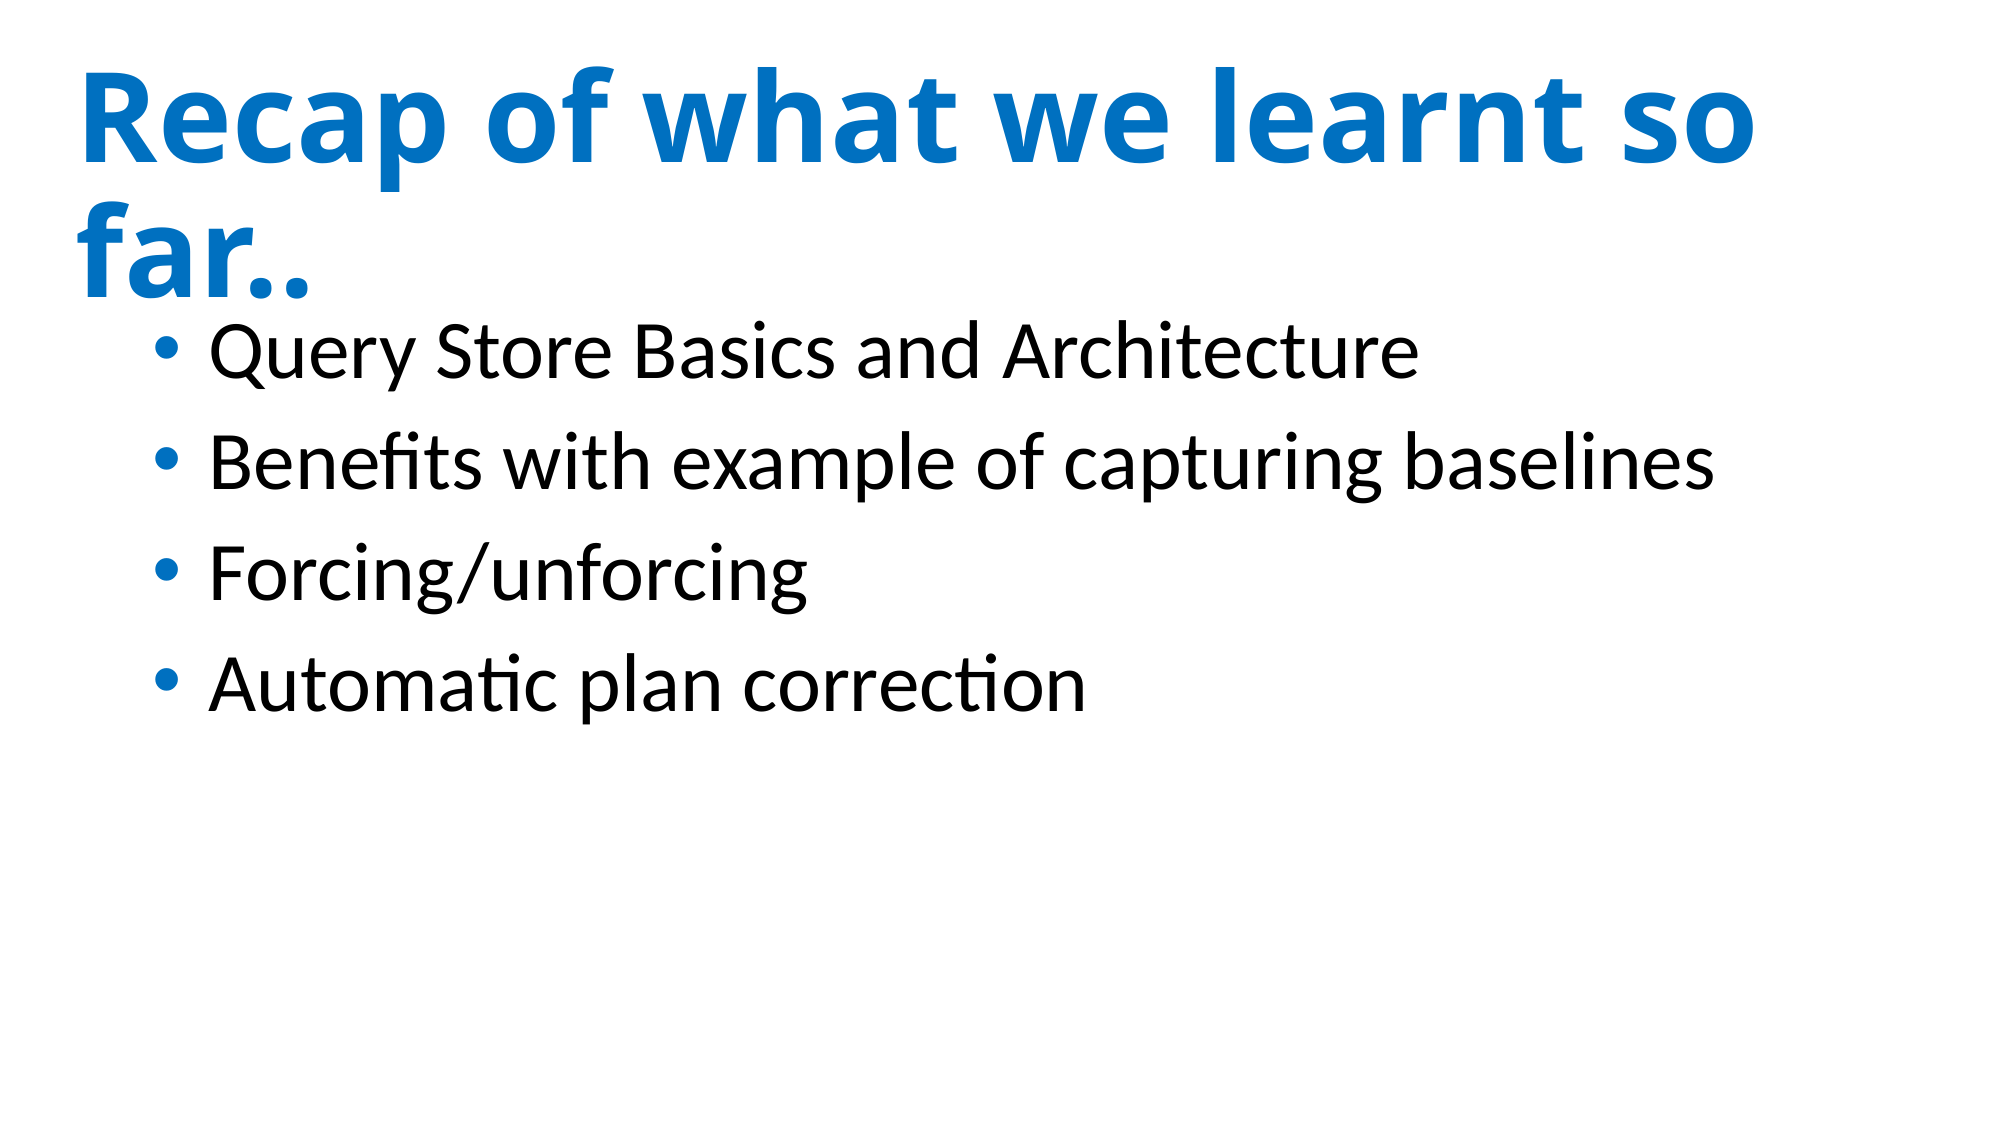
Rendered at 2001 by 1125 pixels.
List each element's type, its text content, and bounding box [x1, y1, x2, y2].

list Query Store Basics and Architecture Benefits with example of capturing baselines Forcing/unforcing Automatic plan correction [137, 299, 1863, 1014]
title Recap of what we learnt so far.. [60, 80, 1965, 299]
